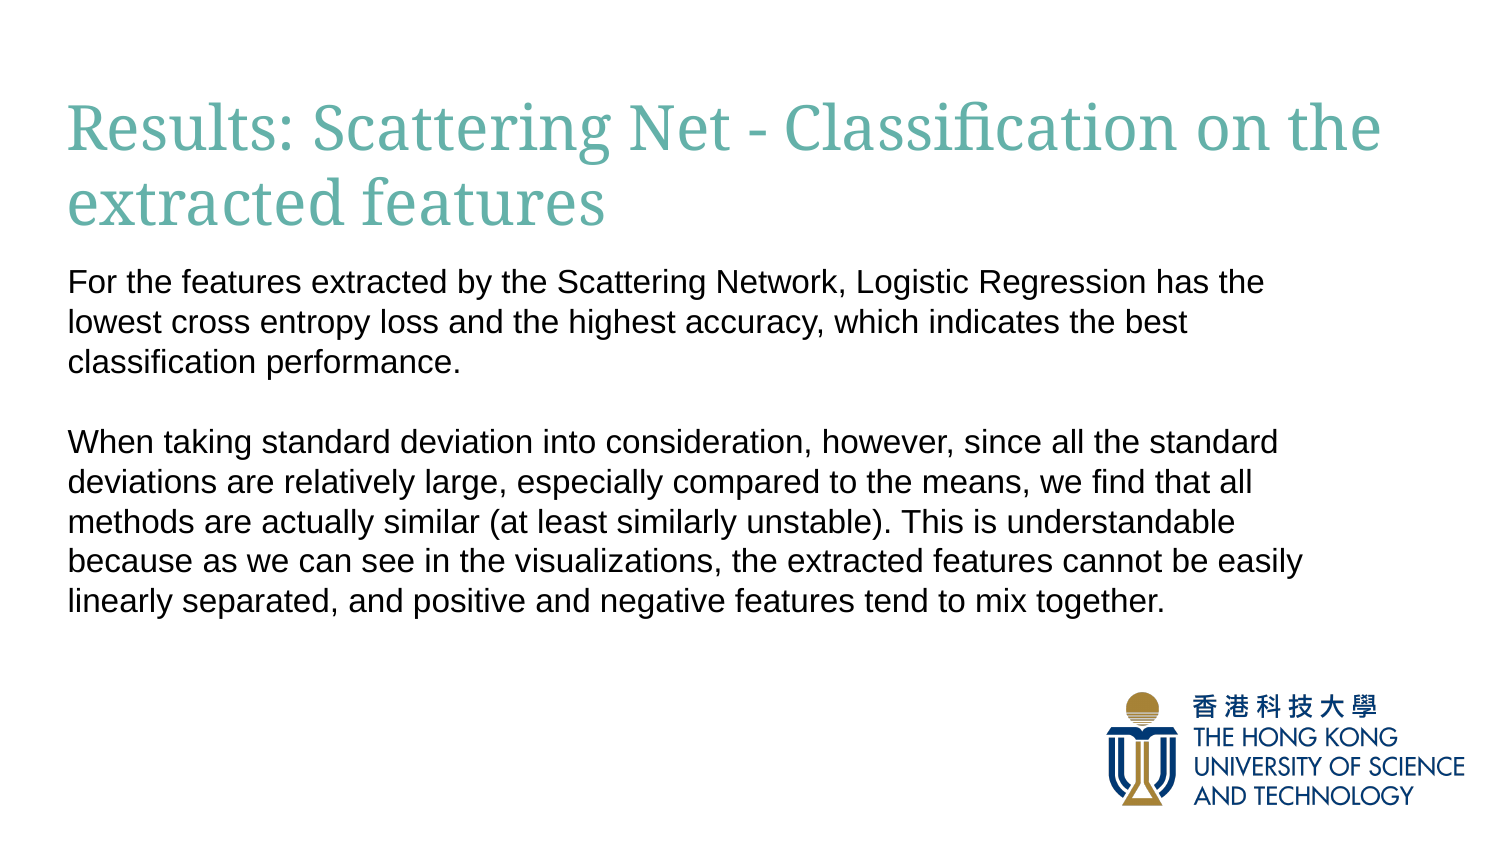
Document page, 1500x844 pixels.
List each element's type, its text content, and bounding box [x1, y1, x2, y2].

picture [1104, 691, 1466, 808]
title Results: Scattering Net - Classification on the extracted features [51, 72, 1449, 167]
text_box For the features extracted by the Scattering Network, Logistic Regression has the lowest cross entropy loss and the highest accuracy, which indicates the best classification performance. When taking standard deviation into consideration, however, since all the standard deviations are relatively large, especially compared to the means, we find that all methods are actually similar (at least similarly unstable). This is understandable because as we can see in the visualizations, the extracted features cannot be easily linearly separated, and positive and negative features tend to mix together. [52, 245, 1372, 451]
